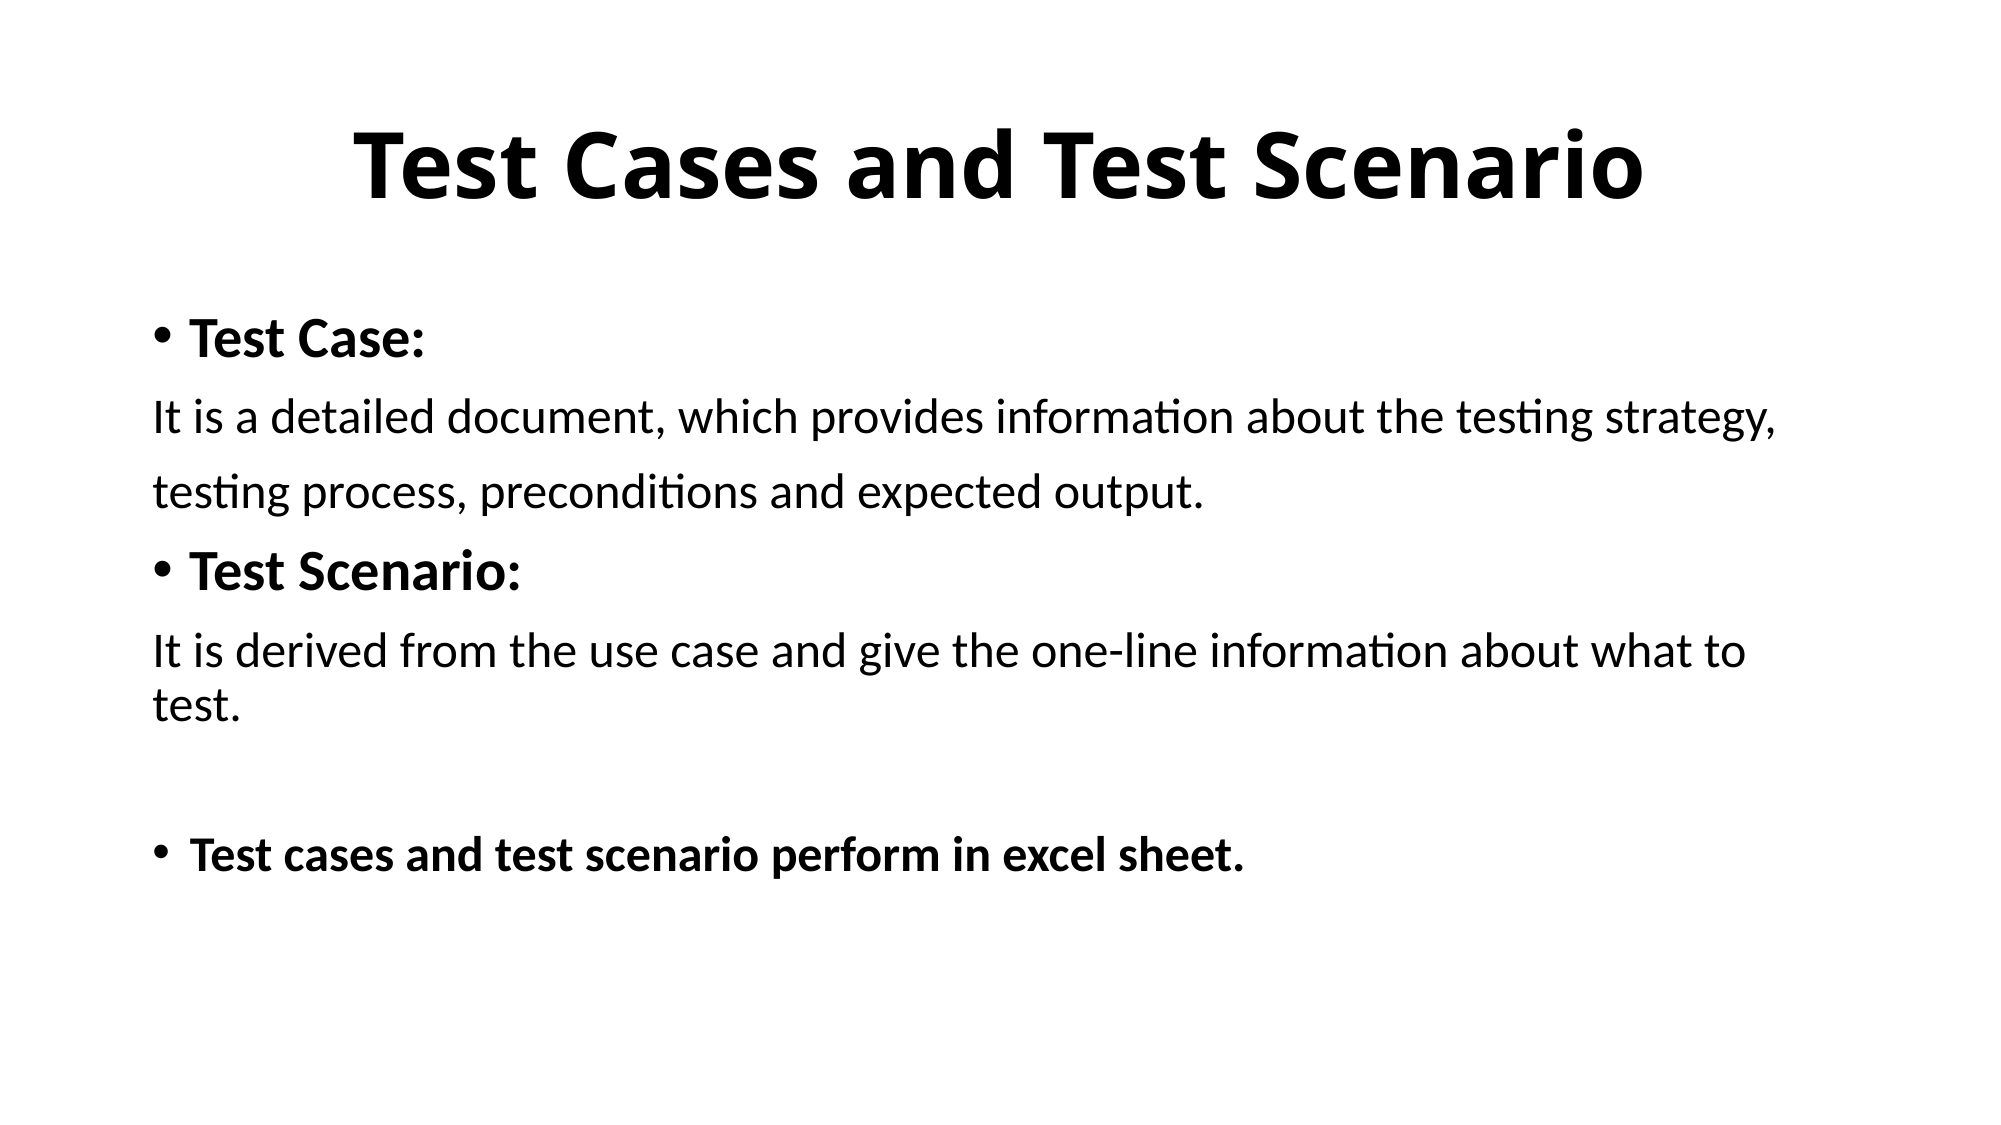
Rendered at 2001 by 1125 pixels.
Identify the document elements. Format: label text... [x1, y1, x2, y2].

title Test Cases and Test Scenario [137, 59, 1863, 278]
list Test Case: It is a detailed document, which provides information about the testing strategy, testing process, preconditions and expected output. Test Scenario: It is derived from the use case and give the one-line information about what to test. Test cases and test scenario perform in excel sheet. [137, 299, 1863, 1014]
